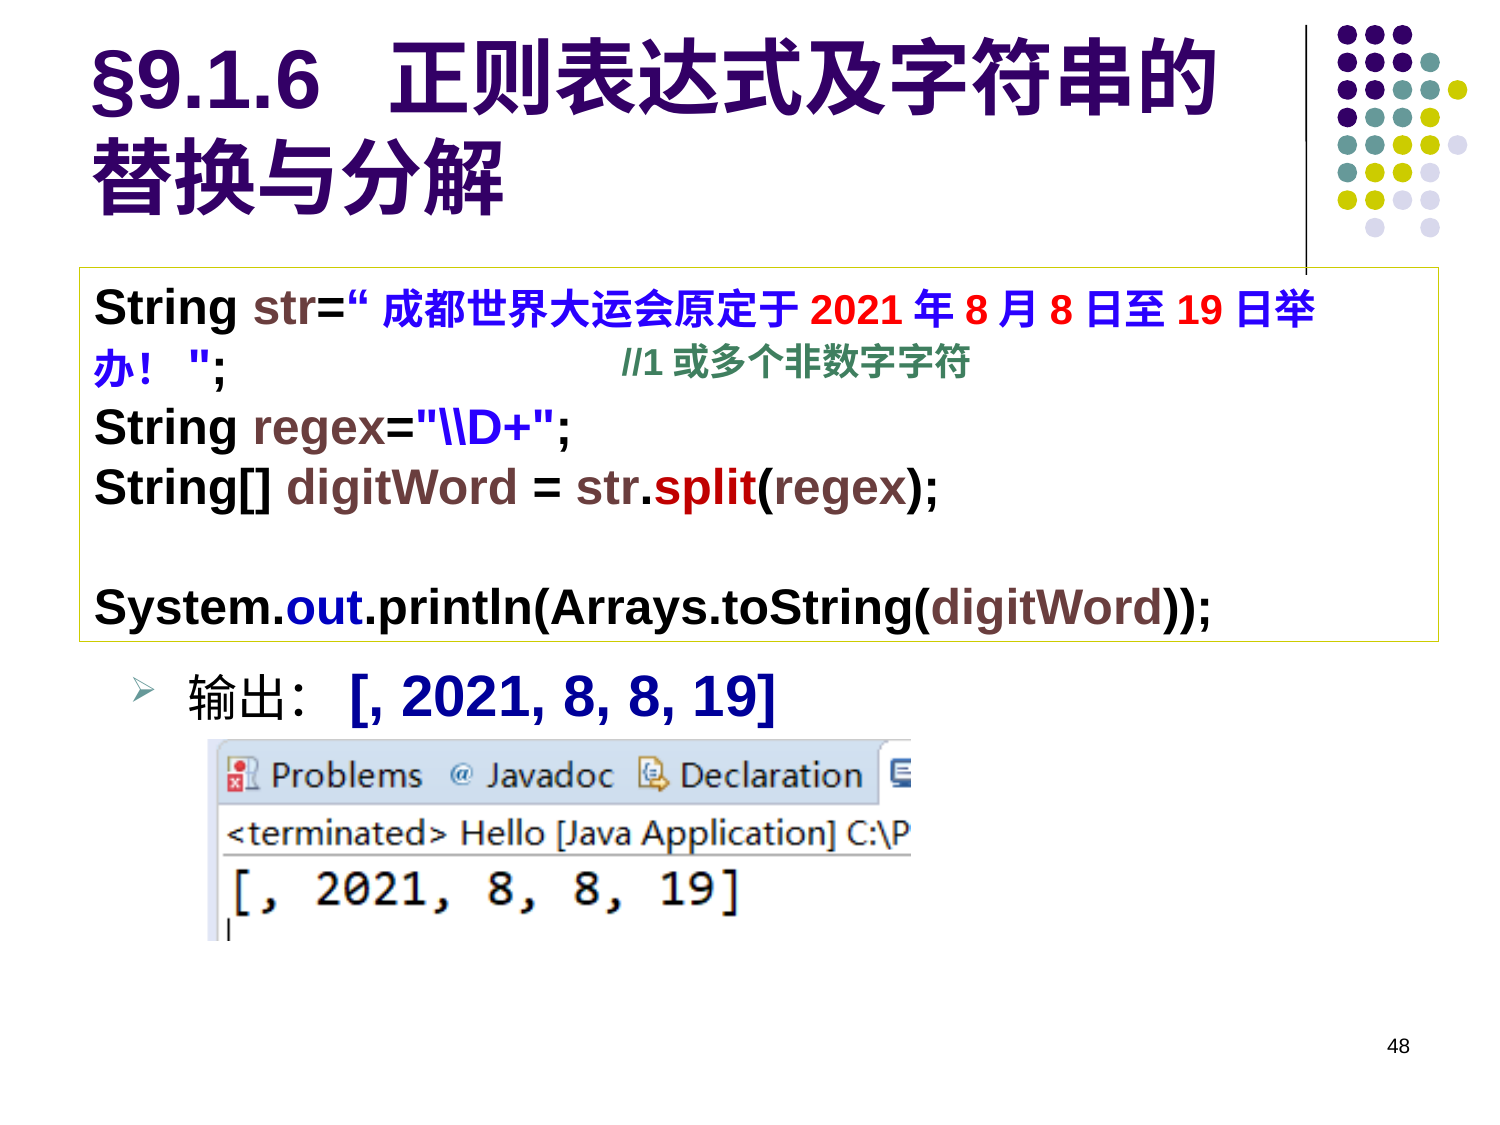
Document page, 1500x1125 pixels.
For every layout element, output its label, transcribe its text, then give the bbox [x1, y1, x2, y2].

text_box String str=“成都世界大运会原定于2021年8月8日至19日举办！"; String regex="\\D+"; String[] digitWord = str.split(regex); System.out.println(Arrays.toString(digitWord)); [79, 267, 1439, 642]
slide_number 48 [1074, 1024, 1426, 1101]
list 输出：[, 2021, 8, 8, 19] [58, 266, 1419, 1006]
picture [206, 739, 911, 941]
text_box //1或多个非数字字符 [606, 330, 988, 390]
title §9.1.6 正则表达式及字符串的替换与分解 [74, 19, 1313, 233]
